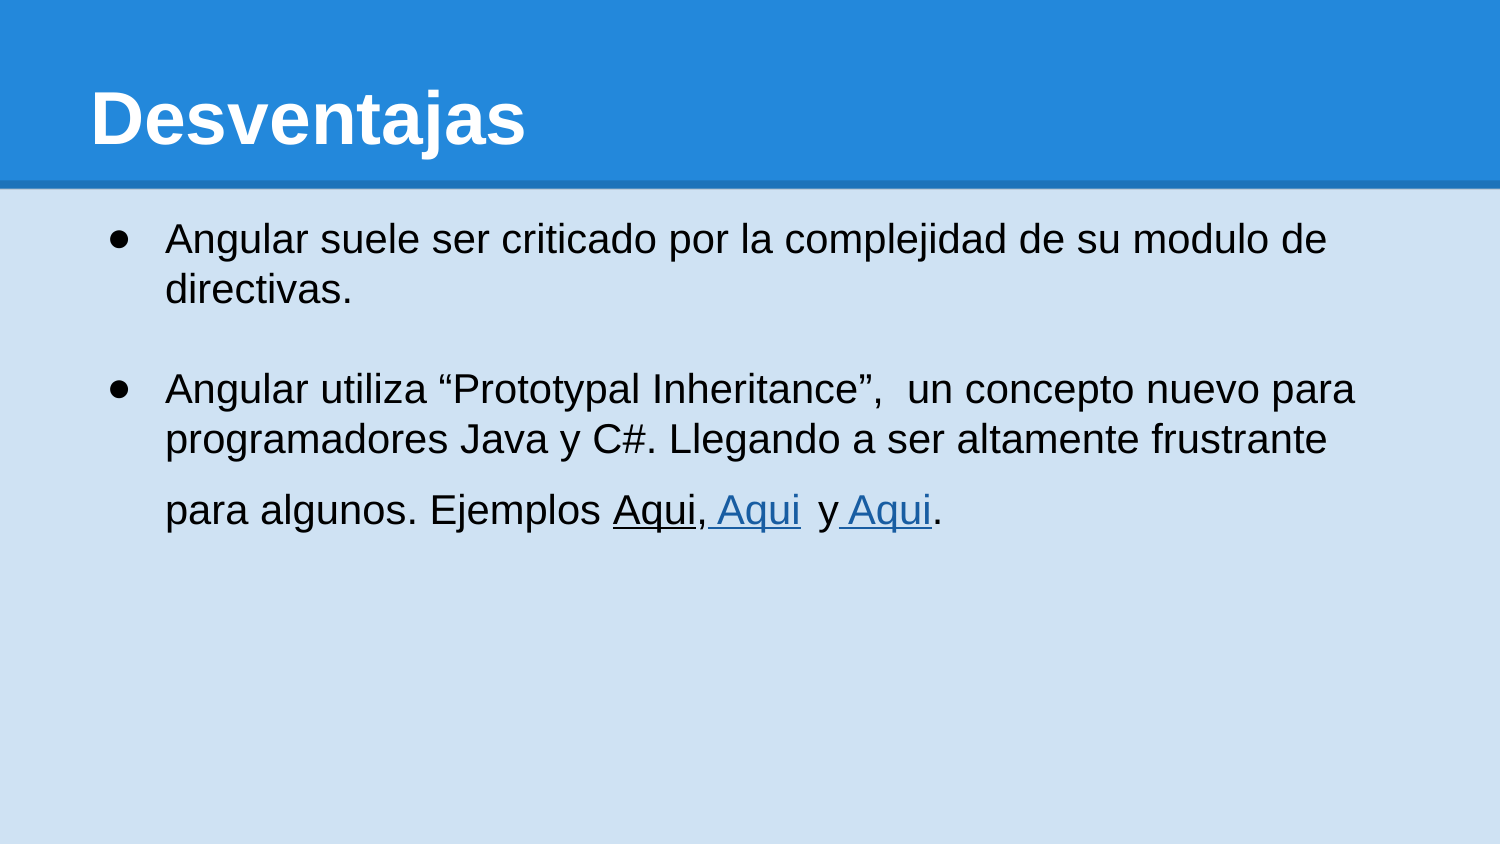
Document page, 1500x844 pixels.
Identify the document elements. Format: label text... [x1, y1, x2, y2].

list Angular suele ser criticado por la complejidad de su modulo de directivas. Angular utiliza “Prototypal Inheritance”, un concepto nuevo para programadores Java y C#. Llegando a ser altamente frustrante para algunos. Ejemplos Aqui, Aqui y Aqui. [75, 196, 1425, 808]
title Desventajas [75, 33, 1425, 175]
